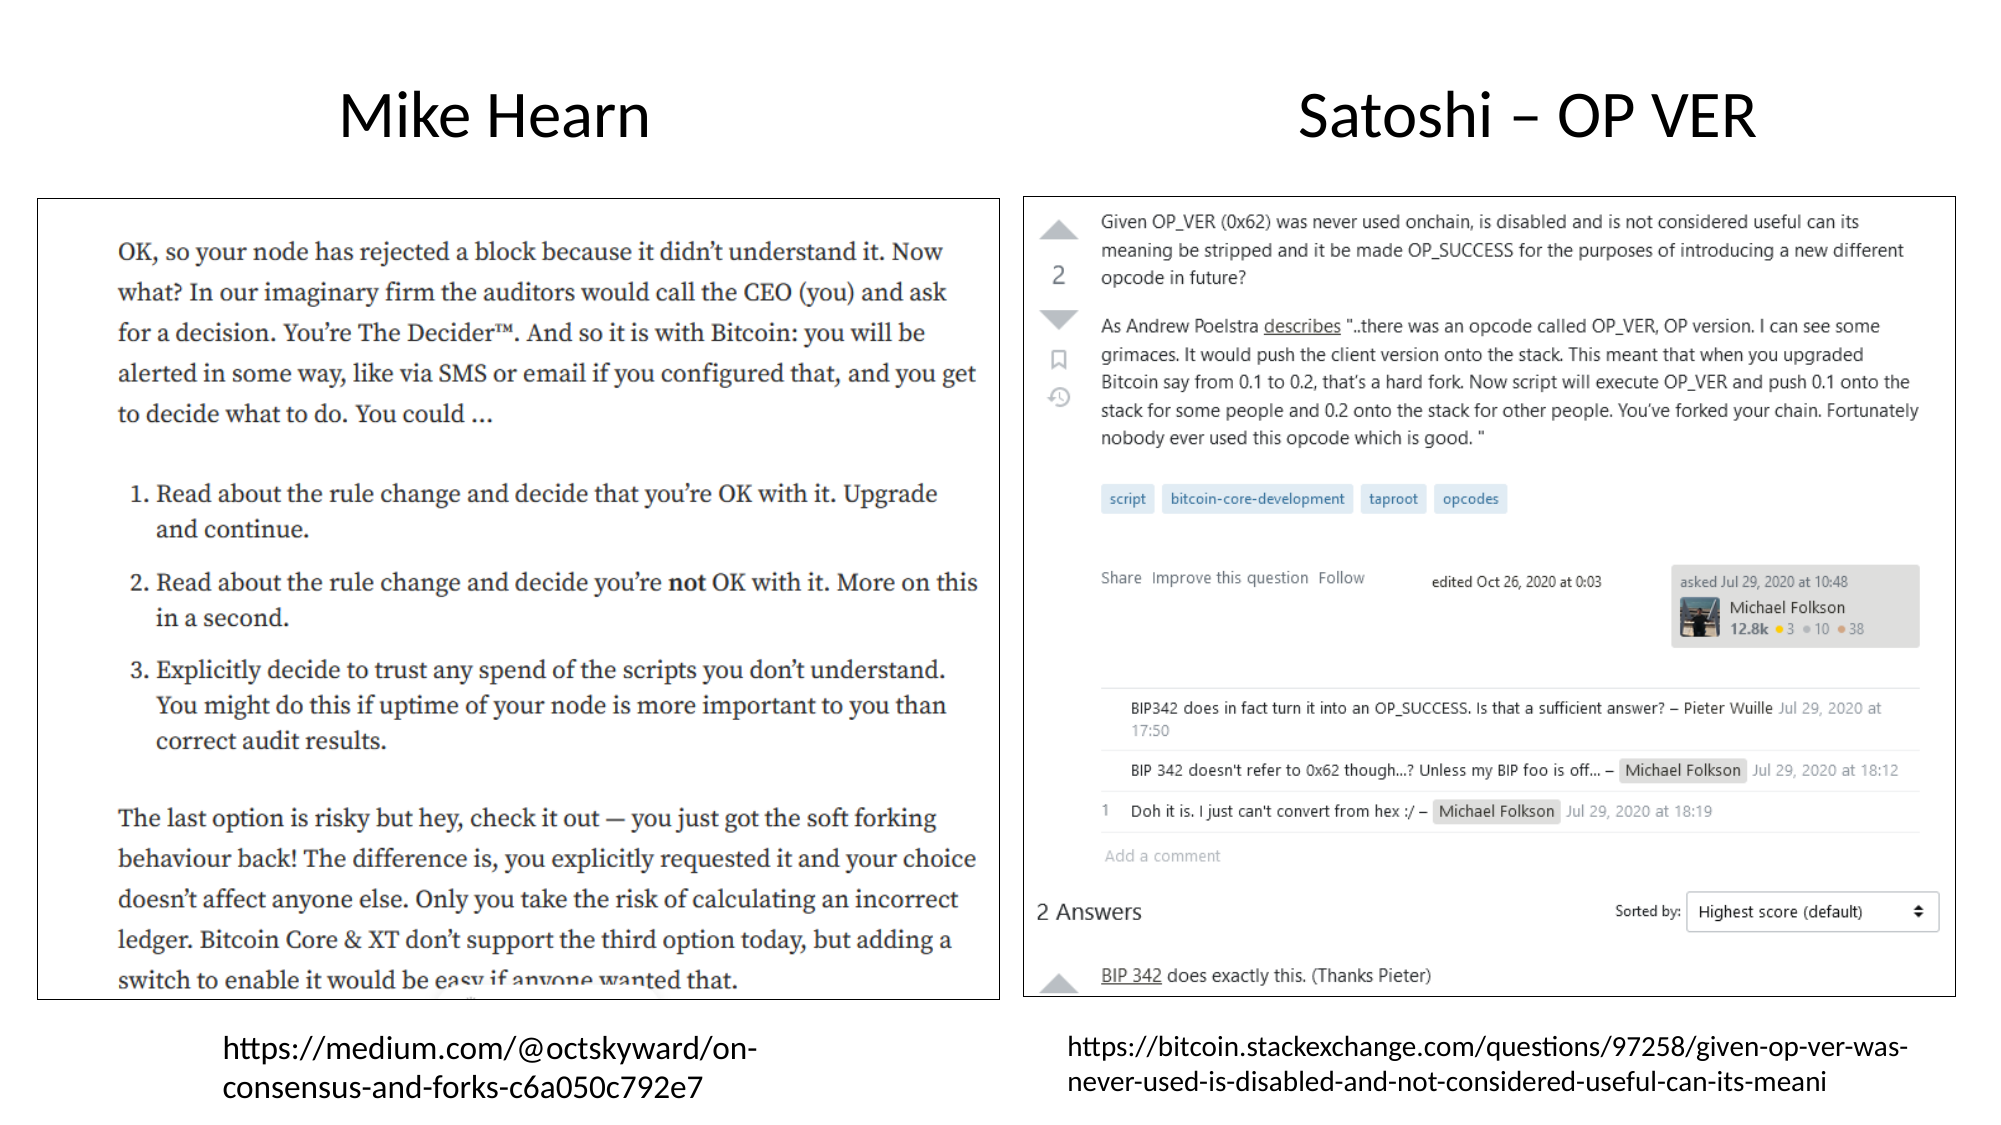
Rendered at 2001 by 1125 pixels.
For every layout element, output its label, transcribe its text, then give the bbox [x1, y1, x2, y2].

text_box https://medium.com/@octskyward/on-consensus-and-forks-c6a050c792e7 [207, 1018, 830, 1113]
text_box https://bitcoin.stackexchange.com/questions/97258/given-op-ver-was-never-used-is-disabled-and-not-considered-useful-can-its-meani [1052, 1019, 1956, 1105]
picture [37, 198, 1000, 1000]
text_box Satoshi – OP VER [1284, 63, 1818, 159]
picture [1023, 196, 1956, 997]
text_box Mike Hearn [323, 63, 716, 159]
